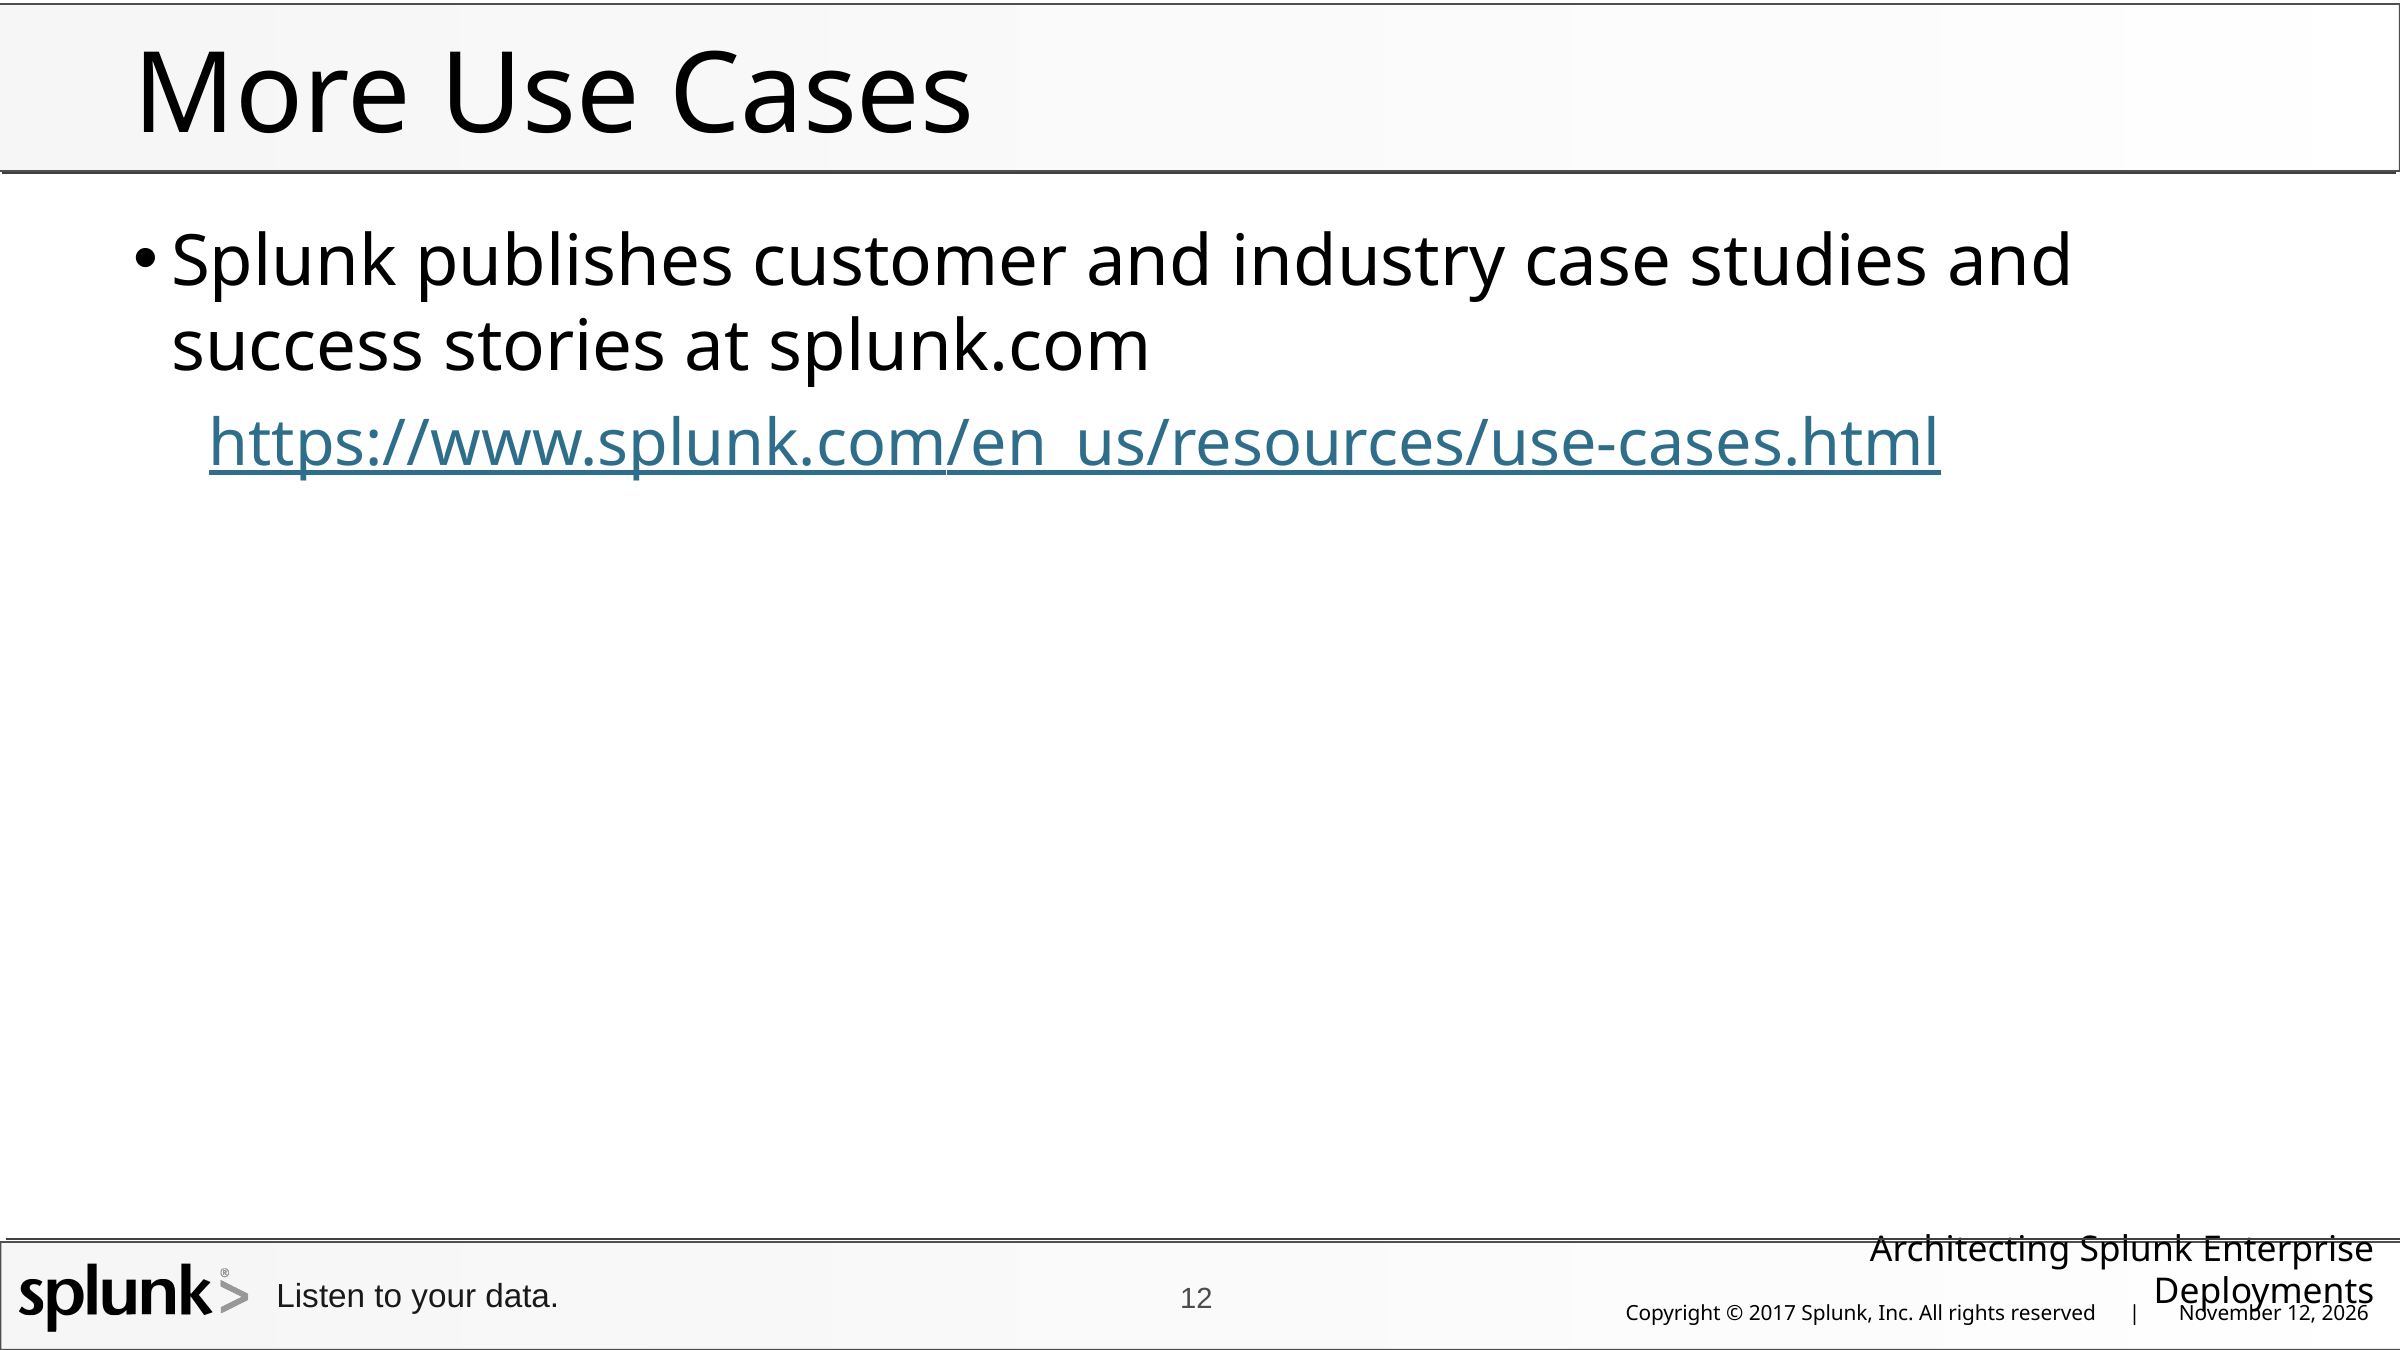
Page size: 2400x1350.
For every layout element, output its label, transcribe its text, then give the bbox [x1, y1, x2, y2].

list Splunk publishes customer and industry case studies and success stories at splunk.com https://www.splunk.com/en_us/resources/use-cases.html [120, 208, 2288, 1219]
title More Use Cases [120, 0, 2280, 181]
picture [1, 1243, 267, 1350]
